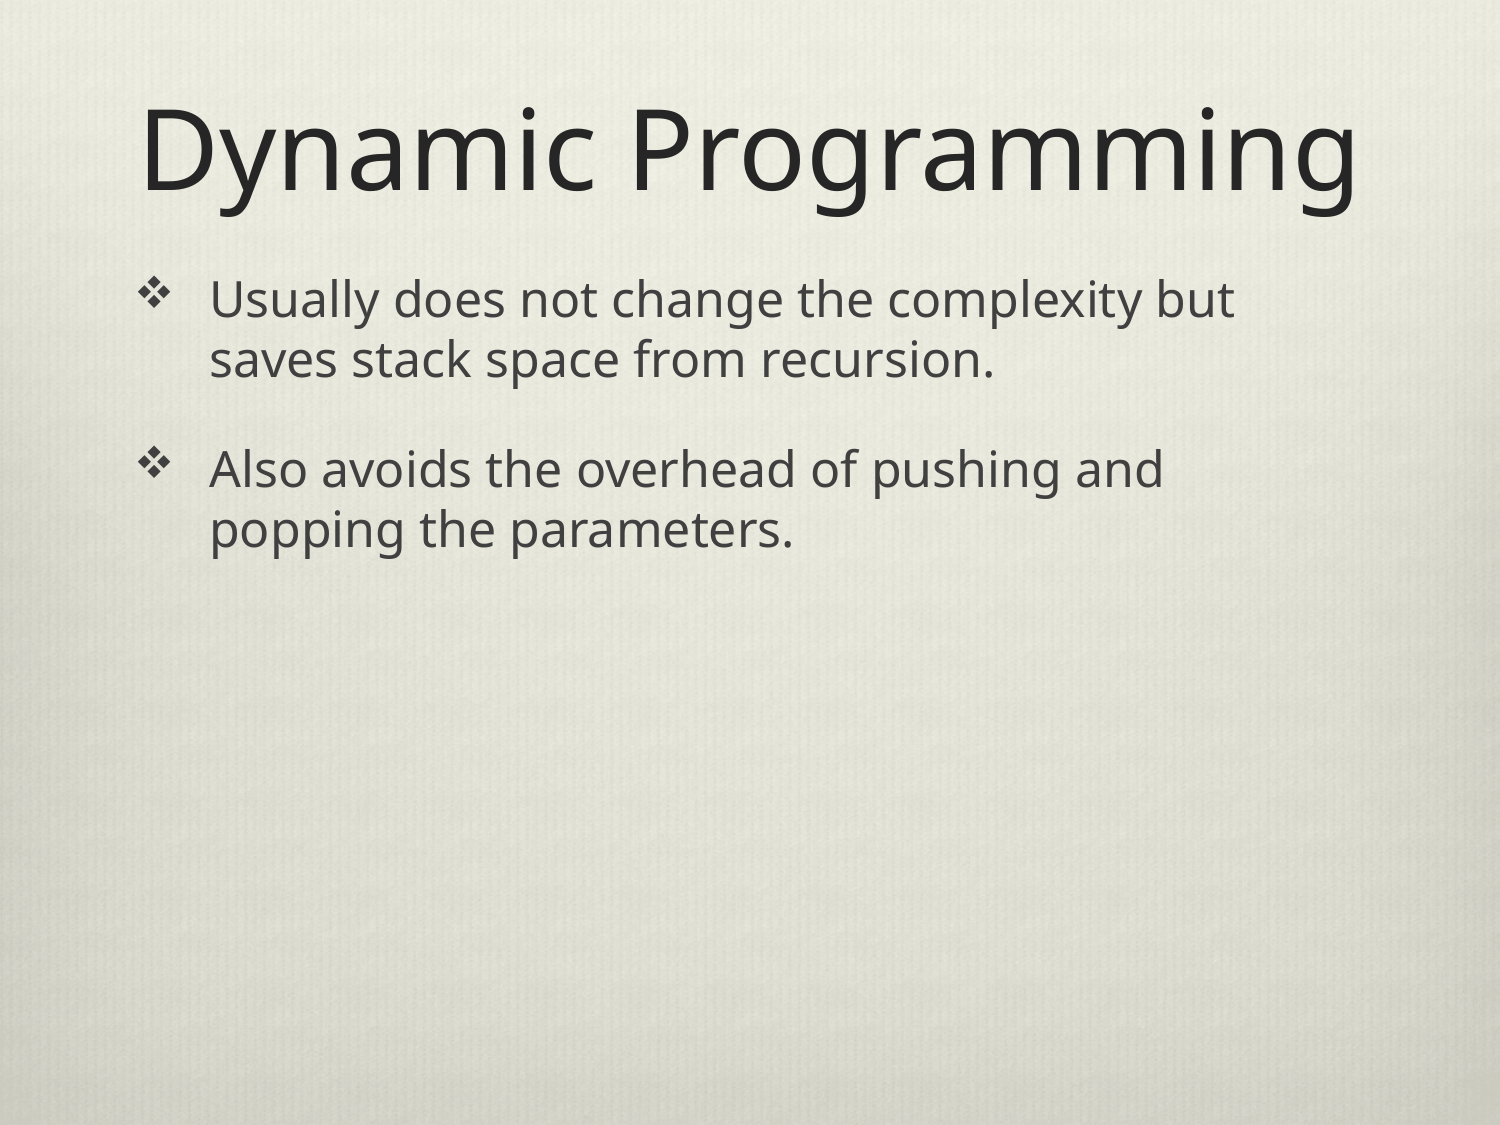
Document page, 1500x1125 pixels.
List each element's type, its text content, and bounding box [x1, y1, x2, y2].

title Dynamic Programming [119, 51, 1381, 240]
list Usually does not change the complexity but saves stack space from recursion. Also avoids the overhead of pushing and popping the parameters. [119, 260, 1381, 1011]
